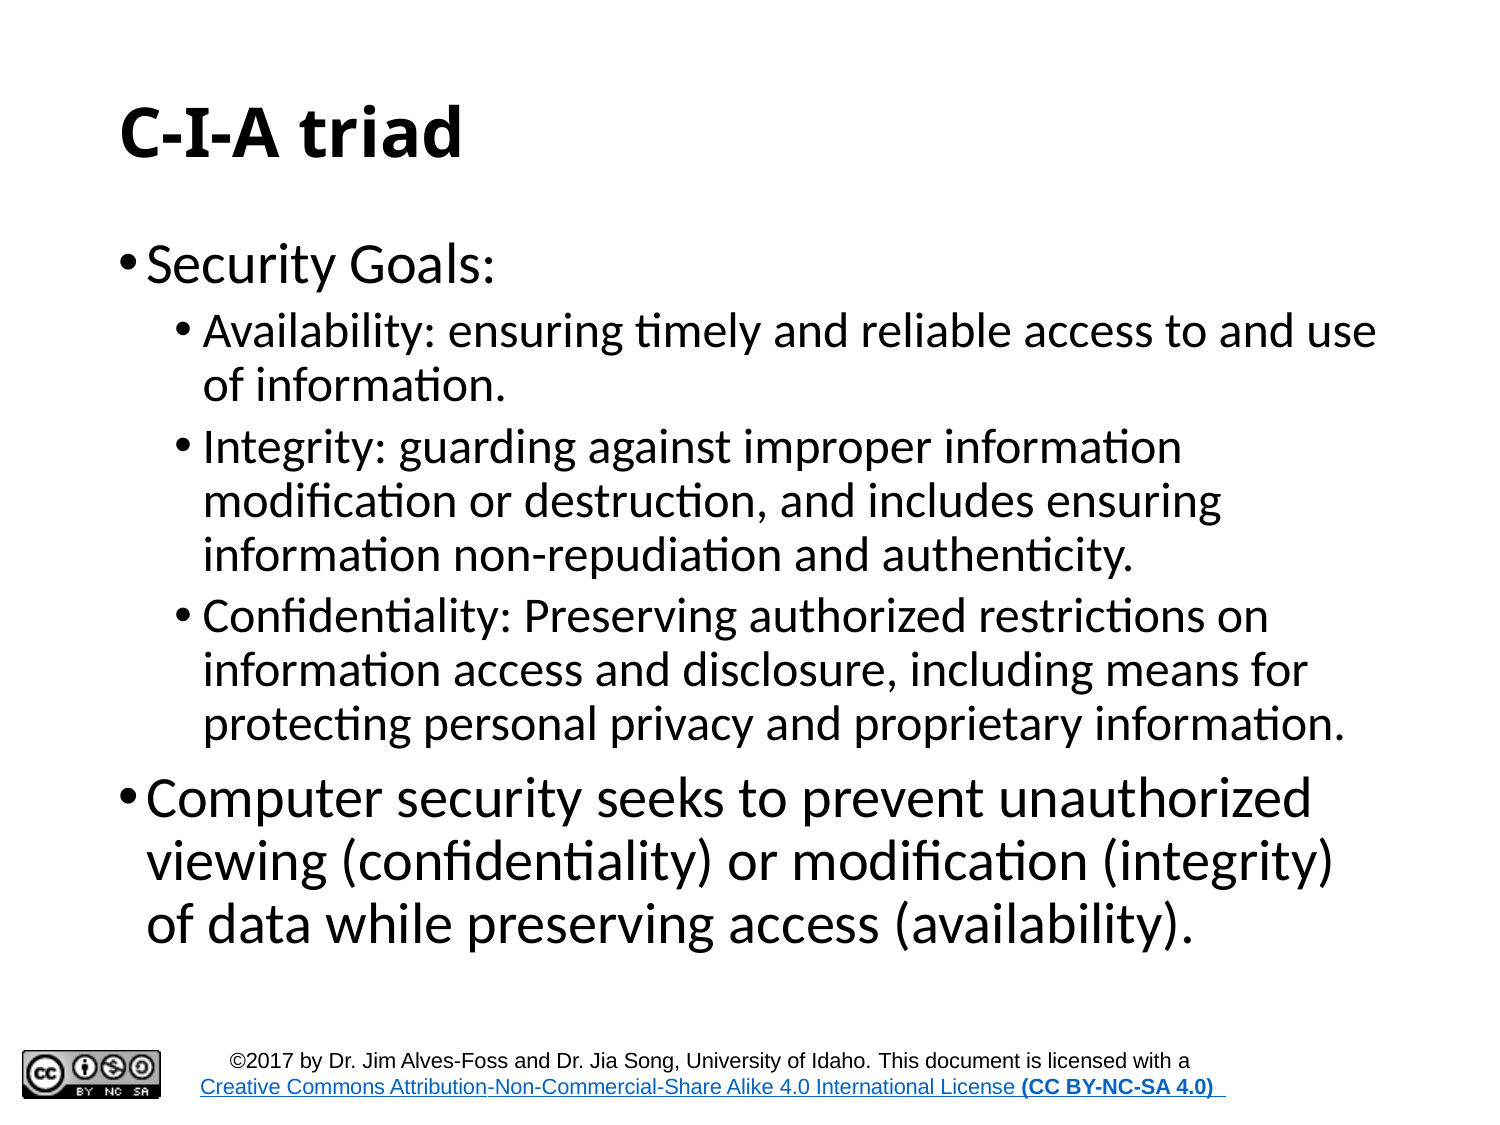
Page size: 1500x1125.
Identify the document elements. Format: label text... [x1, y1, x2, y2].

picture [22, 1050, 161, 1099]
list Security Goals: Availability: ensuring timely and reliable access to and use of information. Integrity: guarding against improper information modification or destruction, and includes ensuring information non-repudiation and authenticity. Confidentiality: Preserving authorized restrictions on information access and disclosure, including means for protecting personal privacy and proprietary information. Computer security seeks to prevent unauthorized viewing (confidentiality) or modification (integrity) of data while preserving access (availability). [102, 225, 1398, 1014]
title C-I-A triad [102, 59, 1398, 211]
